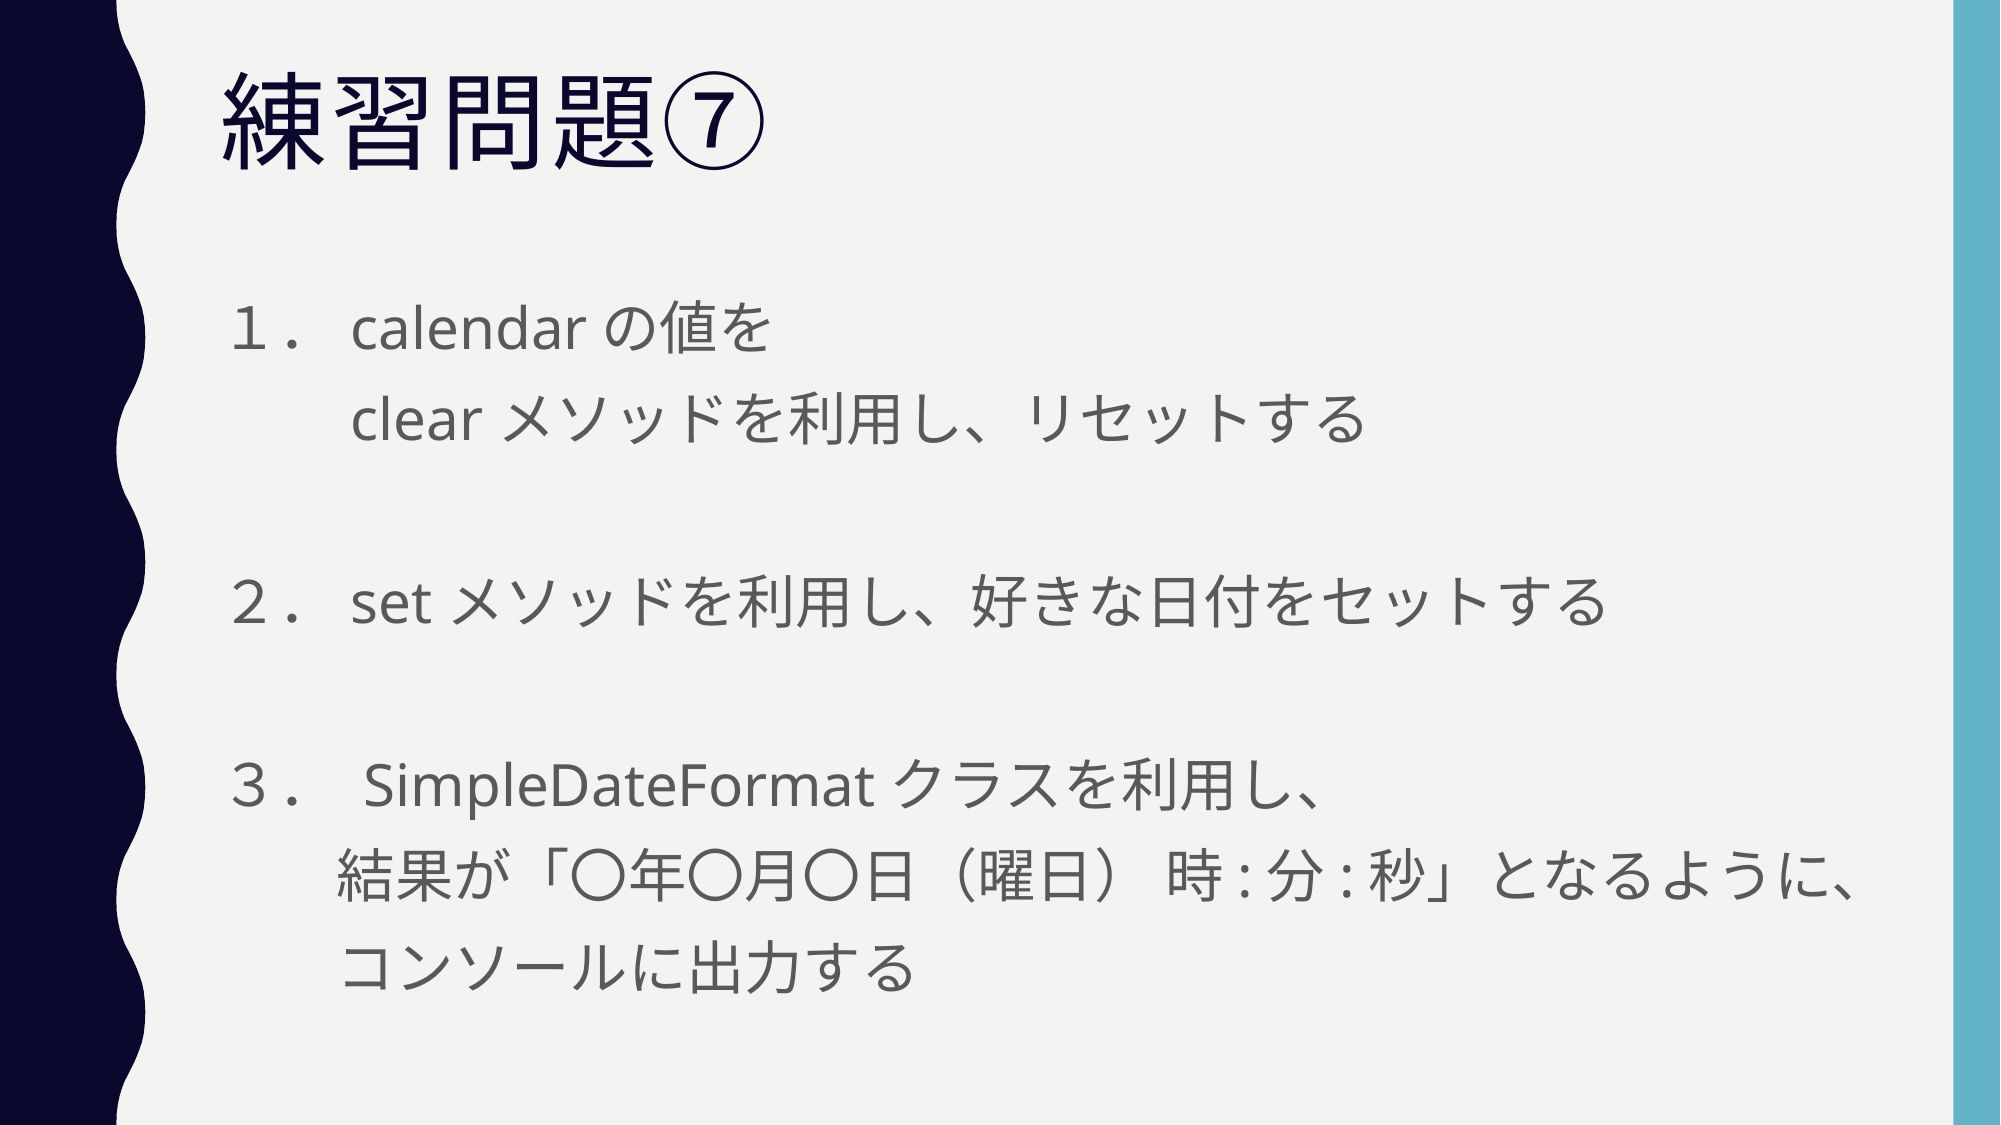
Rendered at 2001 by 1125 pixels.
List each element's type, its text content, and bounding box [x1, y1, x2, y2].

list １．calendarの値を clearメソッドを利用し、リセットする ２．setメソッドを利用し、好きな日付をセットする ３． SimpleDateFormatクラスを利用し、 結果が「〇年〇月〇日（曜日） 時:分:秒」となるように、 コンソールに出力する [205, 276, 1855, 1104]
title 練習問題⑦ [205, 62, 1875, 308]
